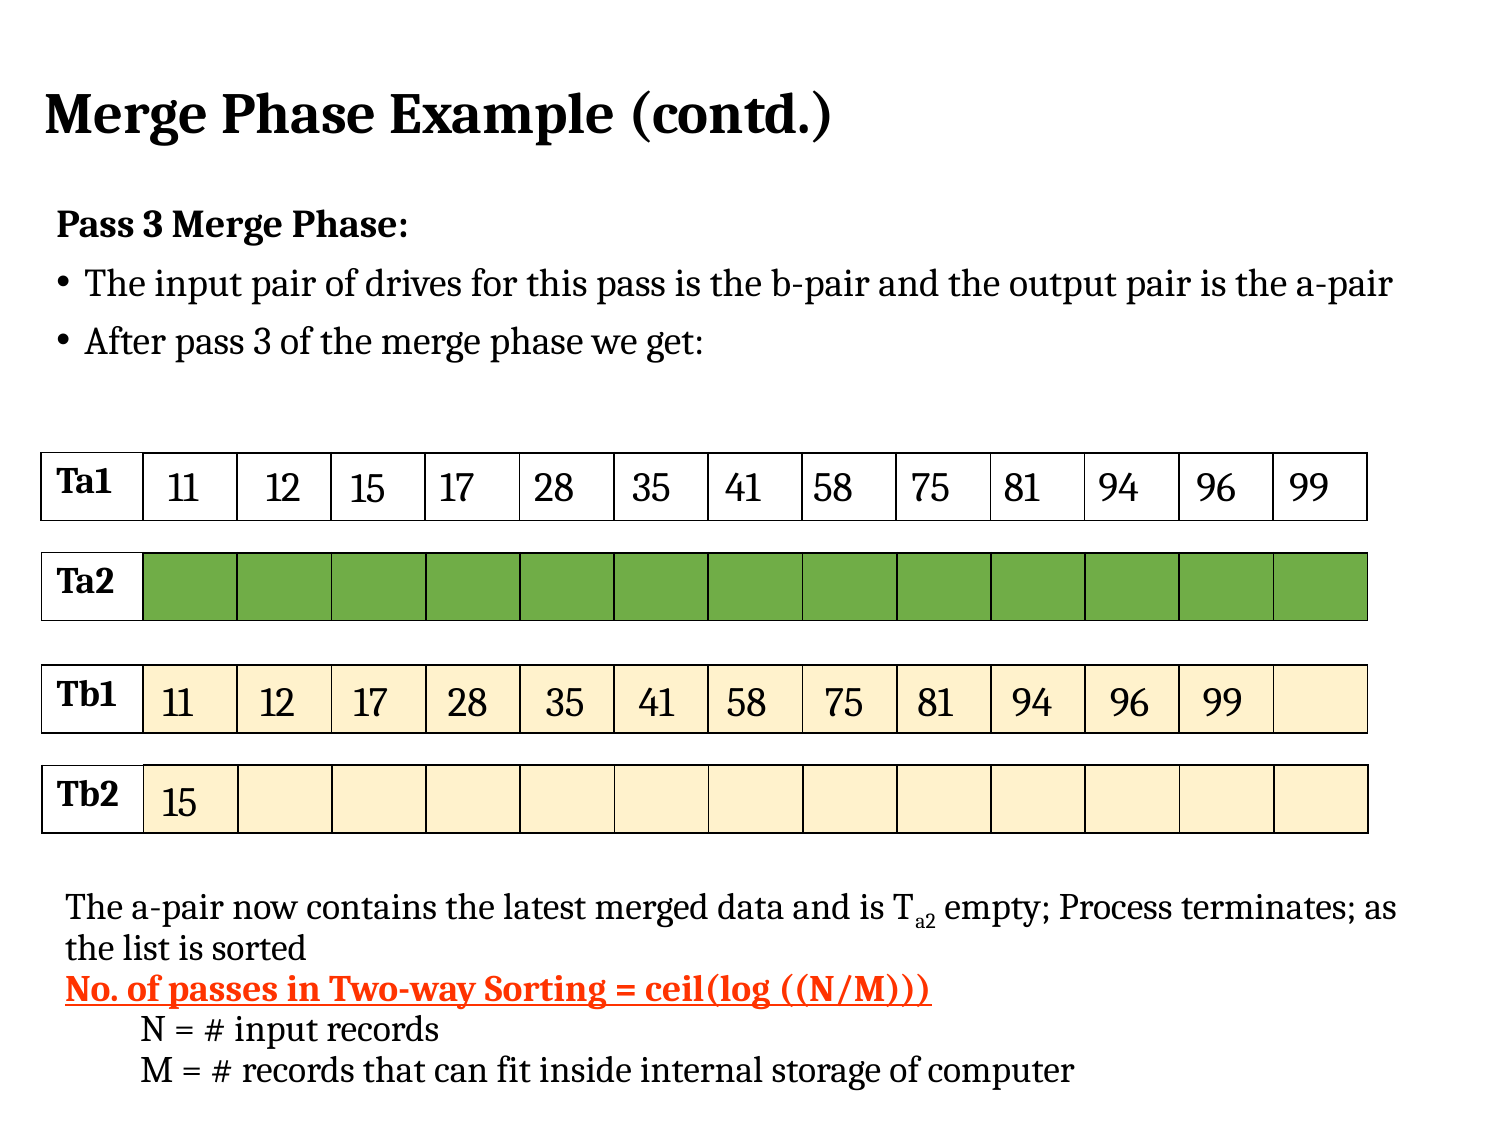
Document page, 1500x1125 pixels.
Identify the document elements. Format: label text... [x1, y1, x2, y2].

table_header [1355, 454, 1366, 520]
table_header [992, 554, 1084, 620]
table_header Ta1 [42, 453, 142, 520]
table_header Tb1 [42, 666, 142, 732]
table_header [1266, 666, 1273, 732]
table_header [1274, 666, 1367, 732]
table_header Ta2 [42, 553, 142, 620]
table_header [709, 766, 802, 832]
table_header [1274, 554, 1367, 620]
table_header [521, 554, 613, 620]
table_header [615, 766, 708, 832]
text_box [147, 666, 1265, 734]
table_header [1275, 766, 1367, 832]
title Merge Phase Example (contd.) [29, 20, 1489, 208]
text_box The a-pair now contains the latest merged data and is Ta2 empty; Process terminates; as the list is sorted No. of passes in Two-way Sorting = ceil(log ((N/M))) N = # input records M = # records that can fit inside internal storage of computer [49, 875, 1413, 1098]
table_header [238, 554, 331, 620]
table_header Tb2 [43, 766, 143, 832]
table_header [427, 766, 519, 832]
table_header [427, 554, 519, 620]
table_header [804, 766, 896, 832]
table_header [521, 766, 614, 832]
table_header [615, 554, 707, 620]
table_header [898, 766, 990, 832]
table_header [1180, 766, 1273, 832]
table_header [992, 766, 1084, 832]
table_header [1180, 554, 1273, 620]
text_box 15 [147, 767, 225, 833]
table_header [1086, 766, 1179, 832]
table_header [898, 554, 990, 620]
table_header [144, 554, 236, 620]
table_header [333, 766, 425, 832]
table_header [144, 766, 237, 832]
table_header [332, 554, 425, 620]
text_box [152, 451, 1352, 519]
table_header [144, 454, 148, 520]
table_header [803, 554, 896, 620]
table_header [239, 766, 331, 832]
list Pass 3 Merge Phase: The input pair of drives for this pass is the b-pair and the output pair is the a-pair After pass 3 of the merge phase we get: [41, 196, 1442, 453]
table_header [709, 554, 802, 620]
table_header [1086, 554, 1178, 620]
